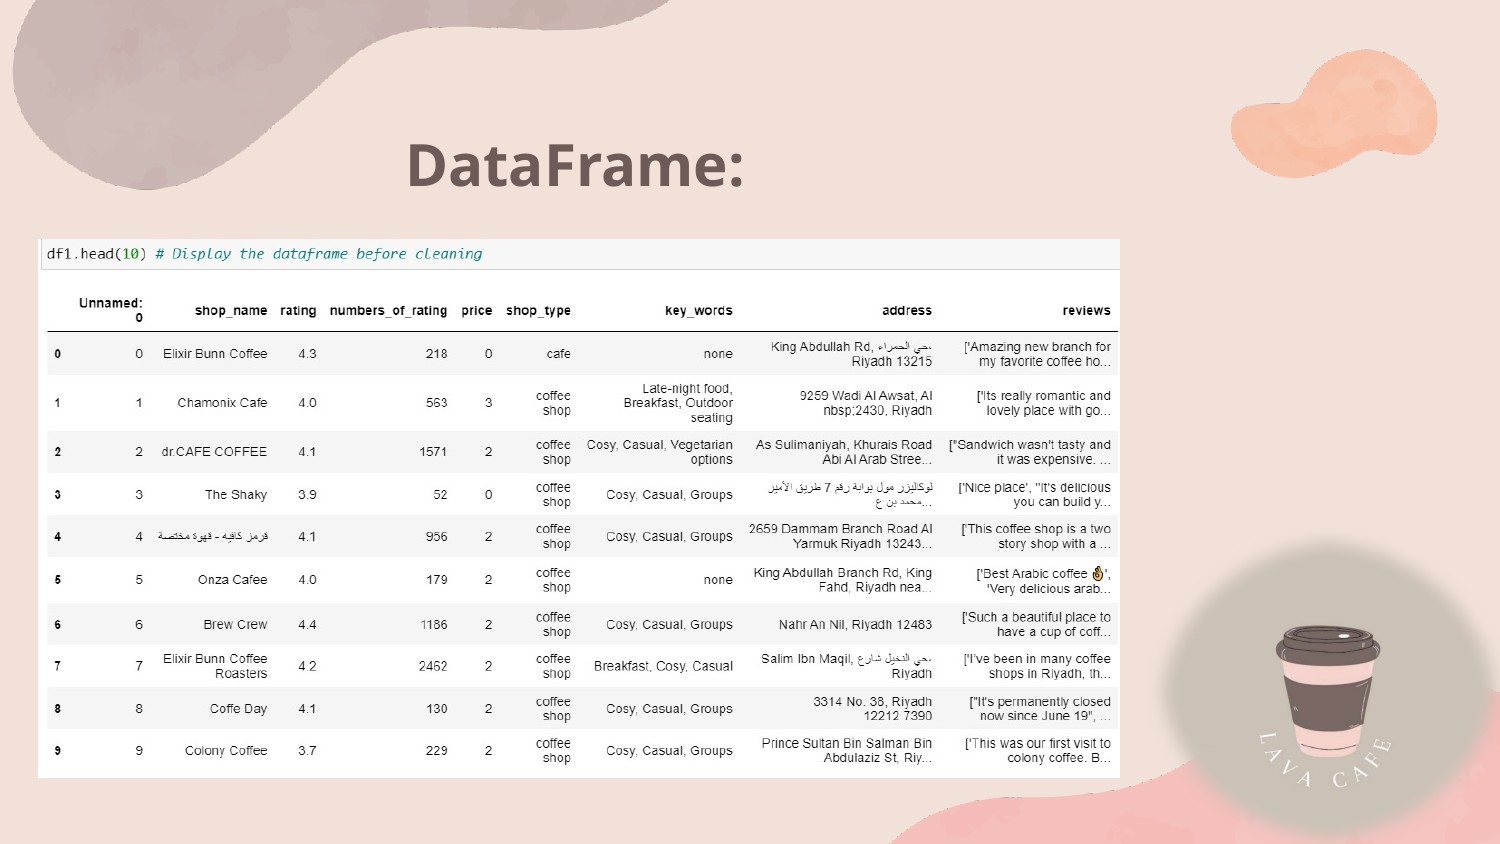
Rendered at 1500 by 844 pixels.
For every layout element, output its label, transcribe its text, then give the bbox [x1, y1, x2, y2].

title DataFrame: [92, 139, 1058, 238]
picture [0, 0, 1500, 844]
